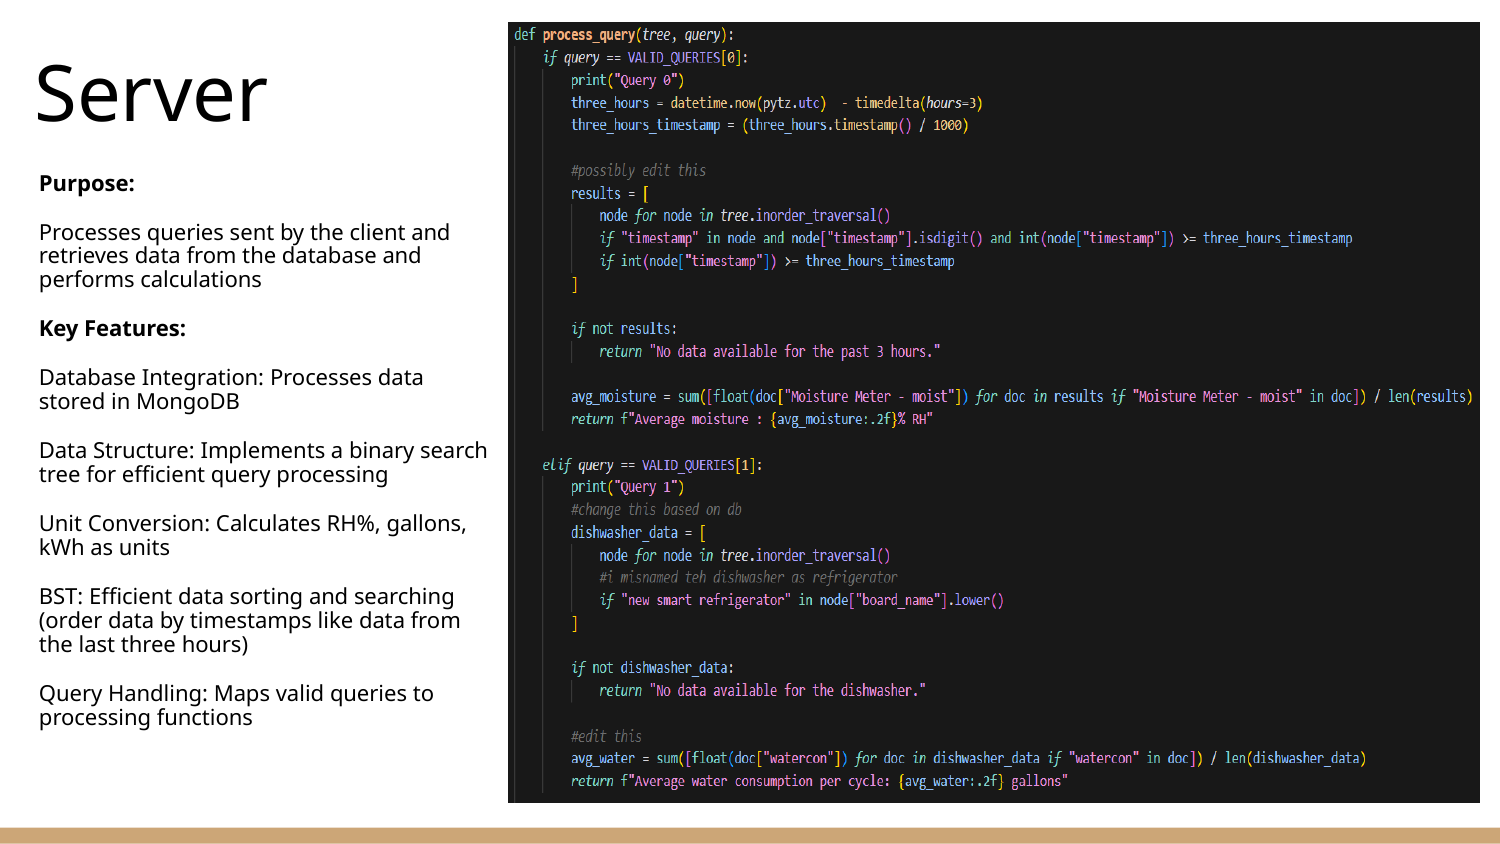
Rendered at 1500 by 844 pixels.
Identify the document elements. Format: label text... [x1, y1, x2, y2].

title Server [19, 22, 507, 160]
list Purpose: Processes queries sent by the client and retrieves data from the database and performs calculations Key Features: Database Integration: Processes data stored in MongoDB Data Structure: Implements a binary search tree for efficient query processing Unit Conversion: Calculates RH%, gallons, kWh as units BST: Efficient data sorting and searching (order data by timestamps like data from the last three hours) Query Handling: Maps valid queries to processing functions [24, 156, 509, 816]
picture [508, 22, 1480, 803]
